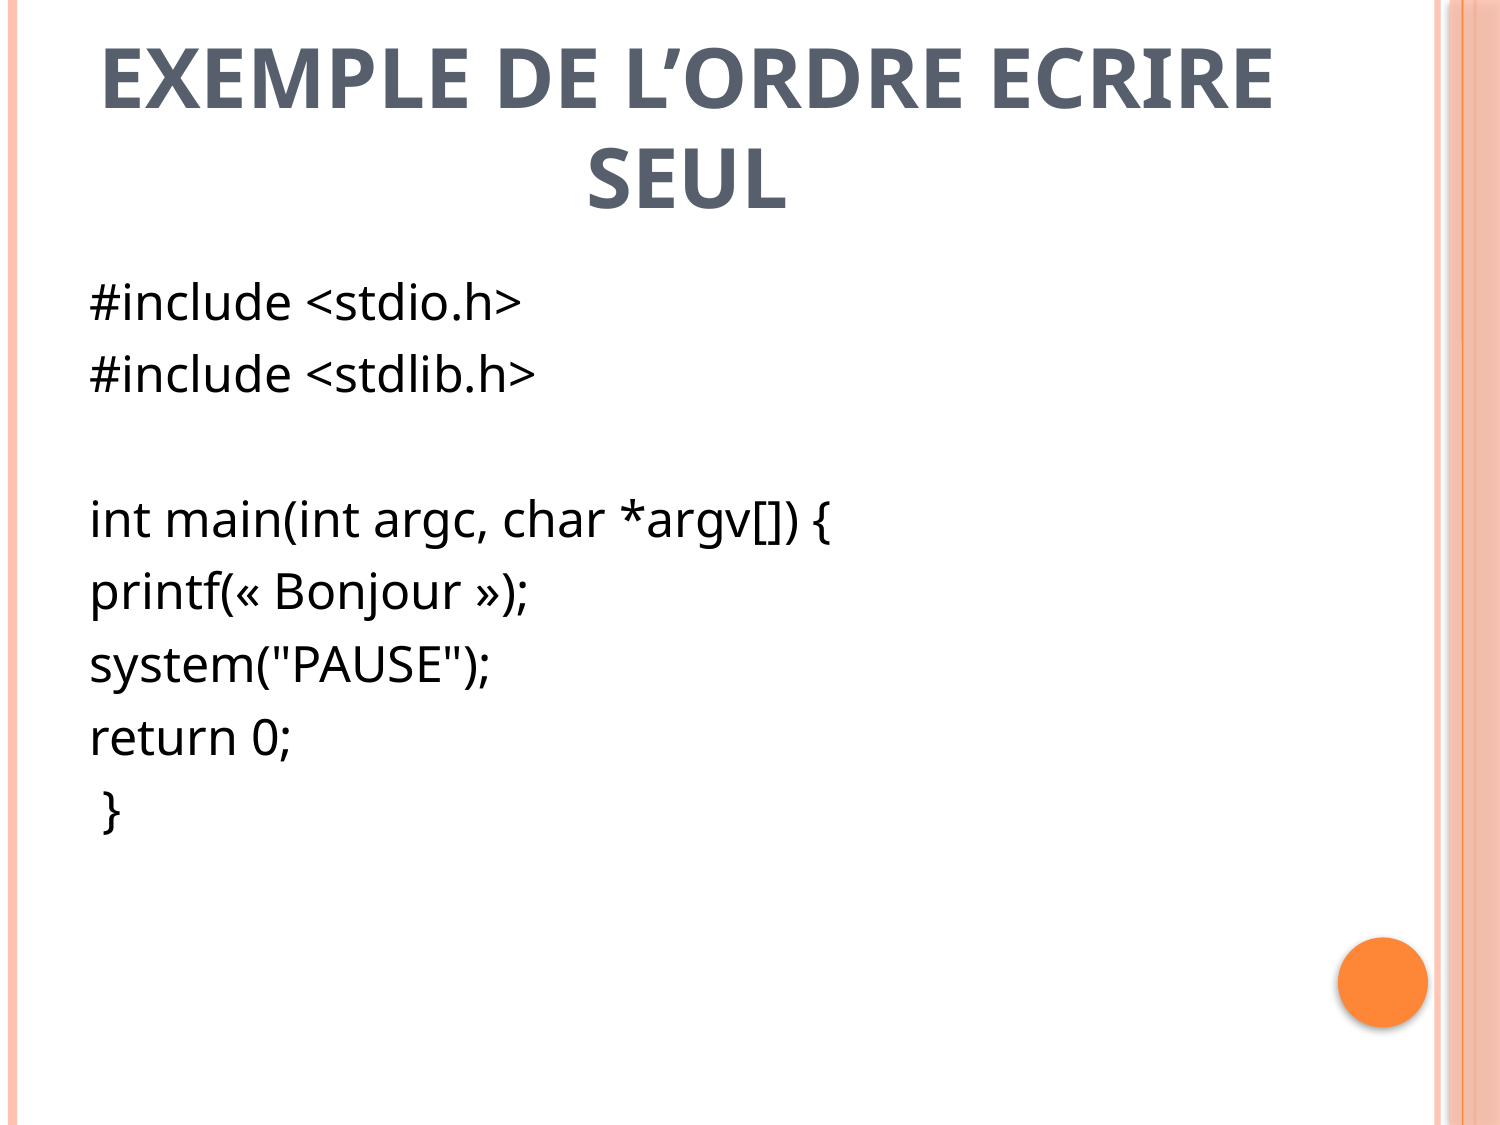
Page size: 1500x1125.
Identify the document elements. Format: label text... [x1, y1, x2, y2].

title Exemple de l’ordre Ecrire seul [75, 45, 1300, 233]
list #include <stdio.h> #include <stdlib.h> int main(int argc, char *argv[]) { printf(« Bonjour »); system("PAUSE"); return 0; } [75, 262, 1300, 1062]
